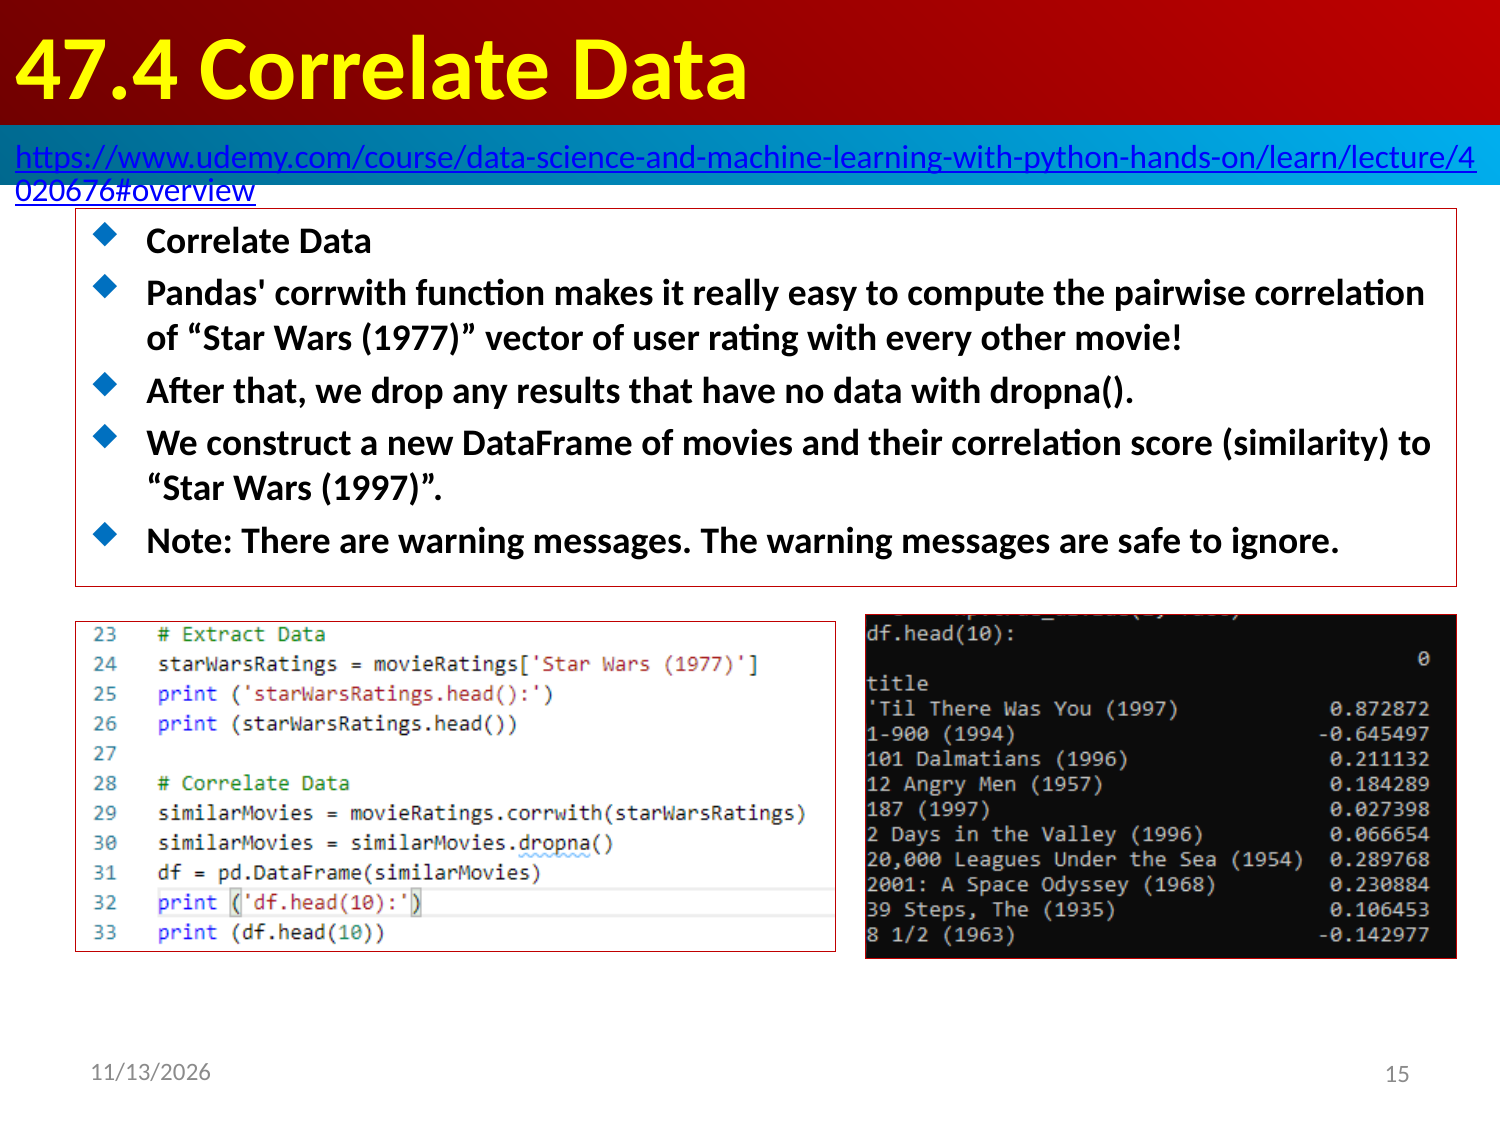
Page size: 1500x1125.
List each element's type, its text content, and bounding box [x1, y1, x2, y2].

slide_number 15 [1074, 1042, 1425, 1103]
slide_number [75, 1040, 425, 1101]
text_box https://www.udemy.com/course/data-science-and-machine-learning-with-python-hands-on/learn/lecture/4020676#overview [0, 125, 1500, 185]
picture [74, 621, 837, 952]
picture [865, 614, 1457, 959]
title 47.4 Correlate Data [0, 0, 1500, 125]
subtitle Correlate Data Pandas' corrwith function makes it really easy to compute the pairwise correlation of “Star Wars (1977)” vector of user rating with every other movie! After that, we drop any results that have no data with dropna(). We construct a new DataFrame of movies and their correlation score (similarity) to “Star Wars (1997)”. Note: There are warning messages. The warning messages are safe to ignore. [75, 208, 1457, 587]
